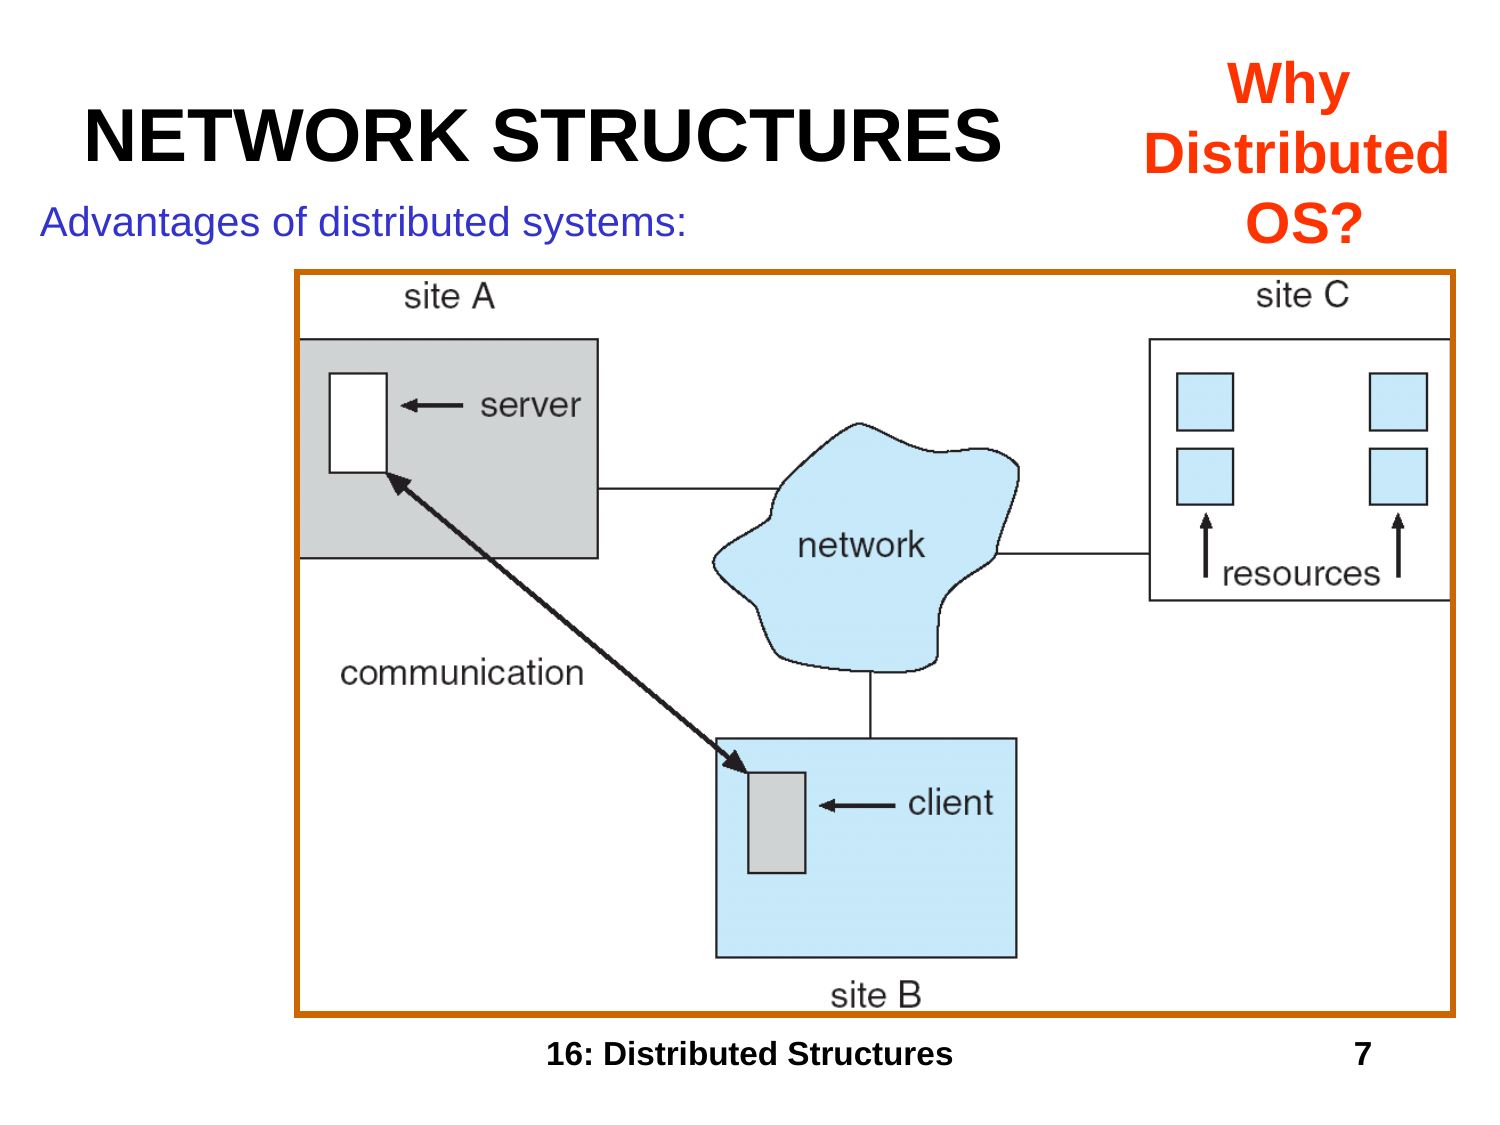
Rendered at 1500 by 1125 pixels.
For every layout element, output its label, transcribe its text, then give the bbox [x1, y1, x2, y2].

text_box Why Distributed OS? [1128, 37, 1467, 263]
picture [299, 274, 1451, 1012]
slide_number 7 [1074, 1024, 1388, 1101]
list Advantages of distributed systems: [24, 187, 1128, 263]
title NETWORK STRUCTURES [37, 37, 1050, 187]
footer 16: Distributed Structures [512, 1024, 988, 1101]
